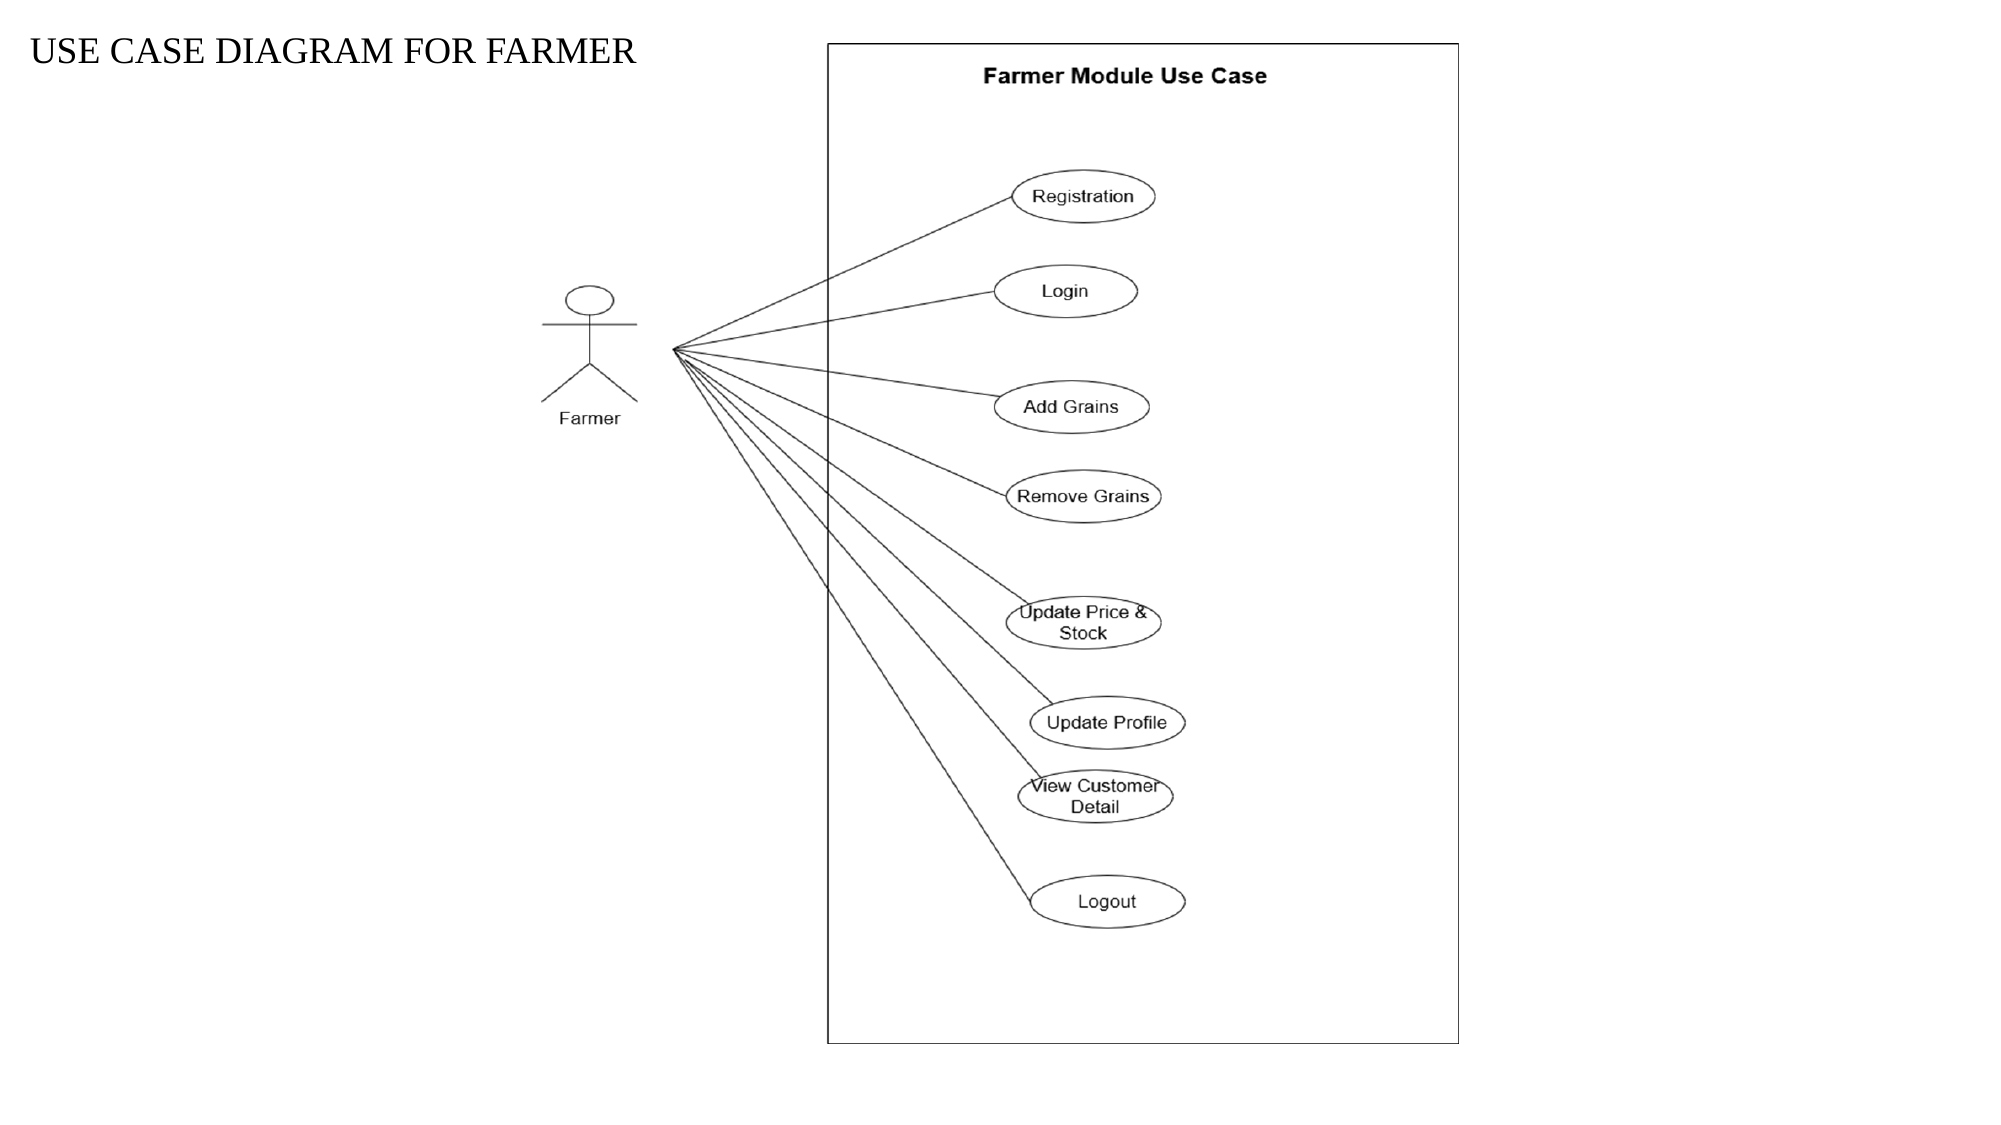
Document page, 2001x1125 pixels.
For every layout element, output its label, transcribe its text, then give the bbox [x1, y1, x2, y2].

picture [541, 43, 1459, 1044]
text_box USE CASE DIAGRAM FOR FARMER [15, 15, 1015, 79]
